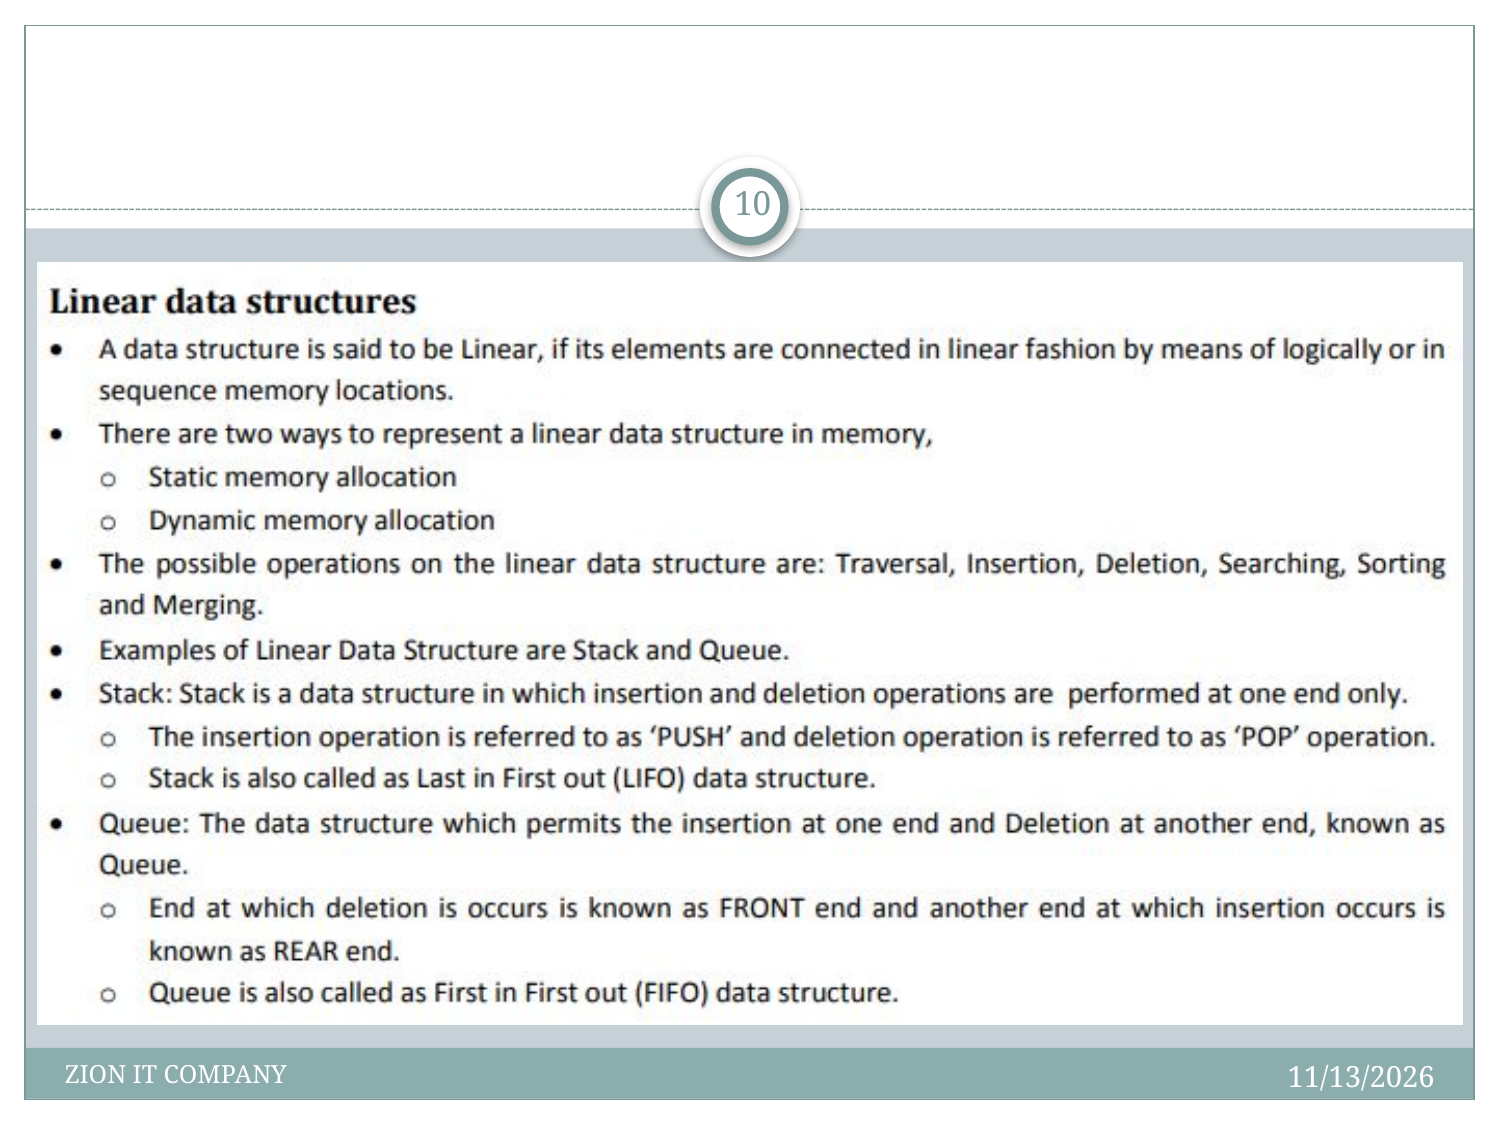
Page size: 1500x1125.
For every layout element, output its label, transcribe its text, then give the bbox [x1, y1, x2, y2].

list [37, 262, 1463, 1026]
slide_number 10 [715, 168, 791, 241]
footer ZION IT COMPANY [50, 1051, 638, 1112]
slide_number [950, 1050, 1450, 1111]
